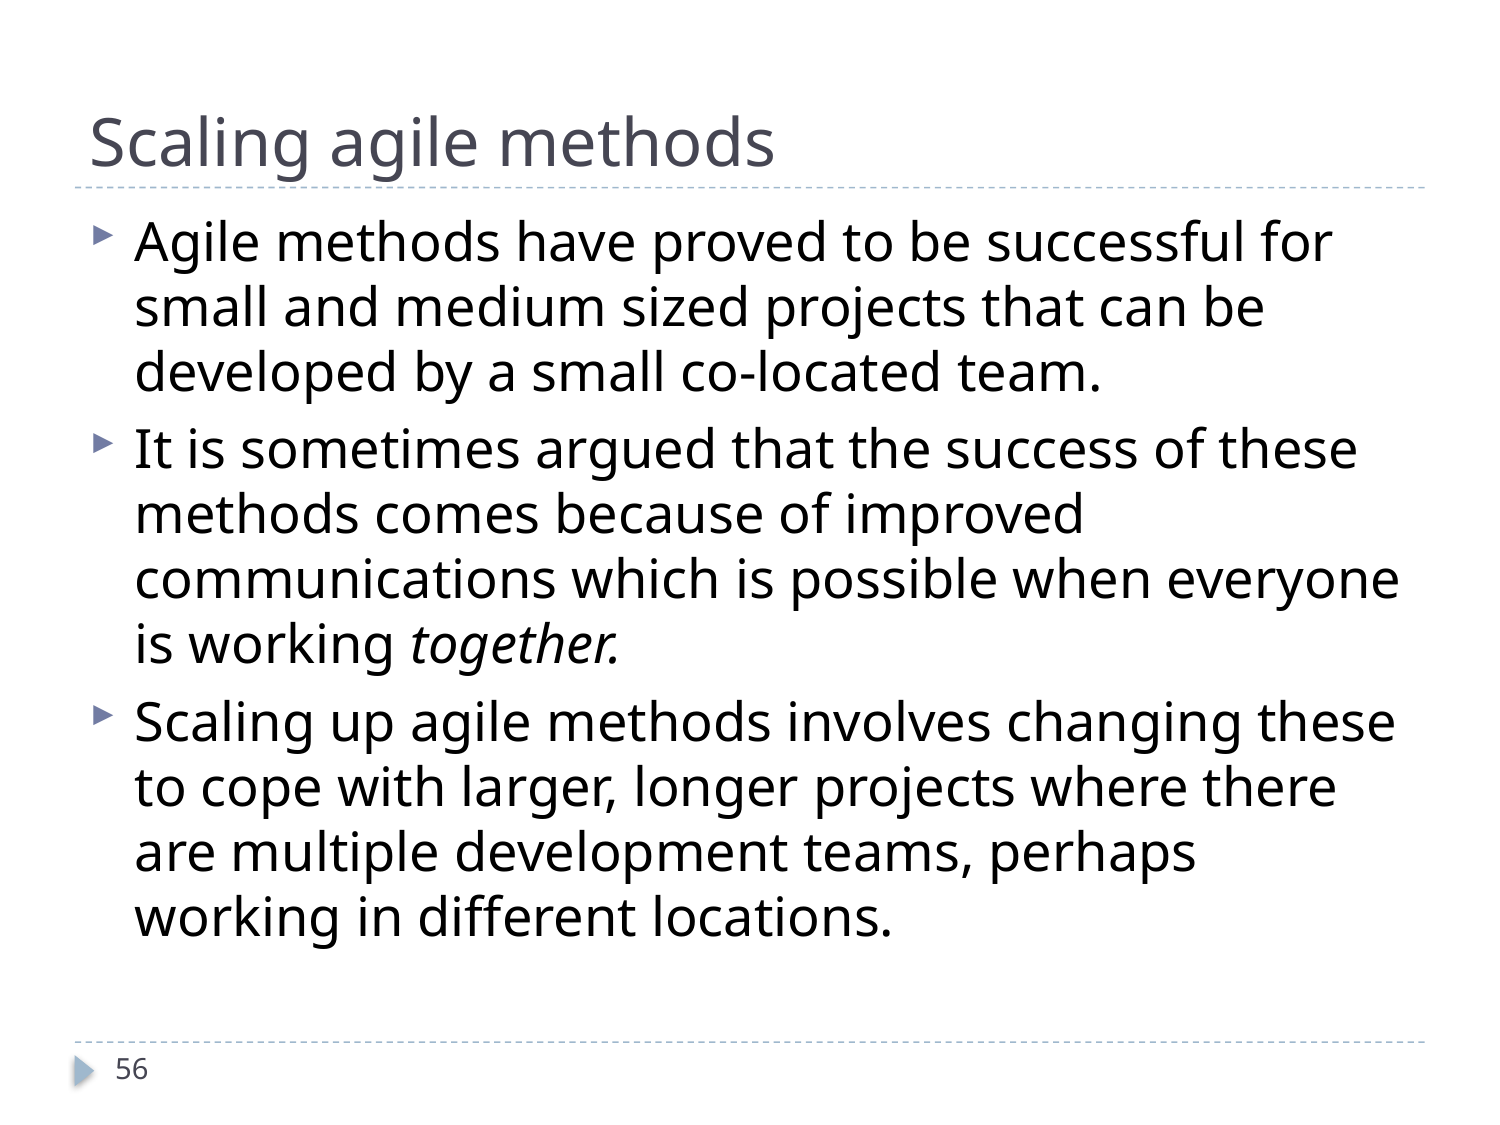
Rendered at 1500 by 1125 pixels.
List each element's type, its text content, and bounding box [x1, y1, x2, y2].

slide_number 56 [100, 1042, 426, 1103]
title Scaling agile methods [75, 24, 1425, 188]
list Agile methods have proved to be successful for small and medium sized projects that can be developed by a small co-located team. It is sometimes argued that the success of these methods comes because of improved communications which is possible when everyone is working together. Scaling up agile methods involves changing these to cope with larger, longer projects where there are multiple development teams, perhaps working in different locations. [75, 200, 1425, 1010]
